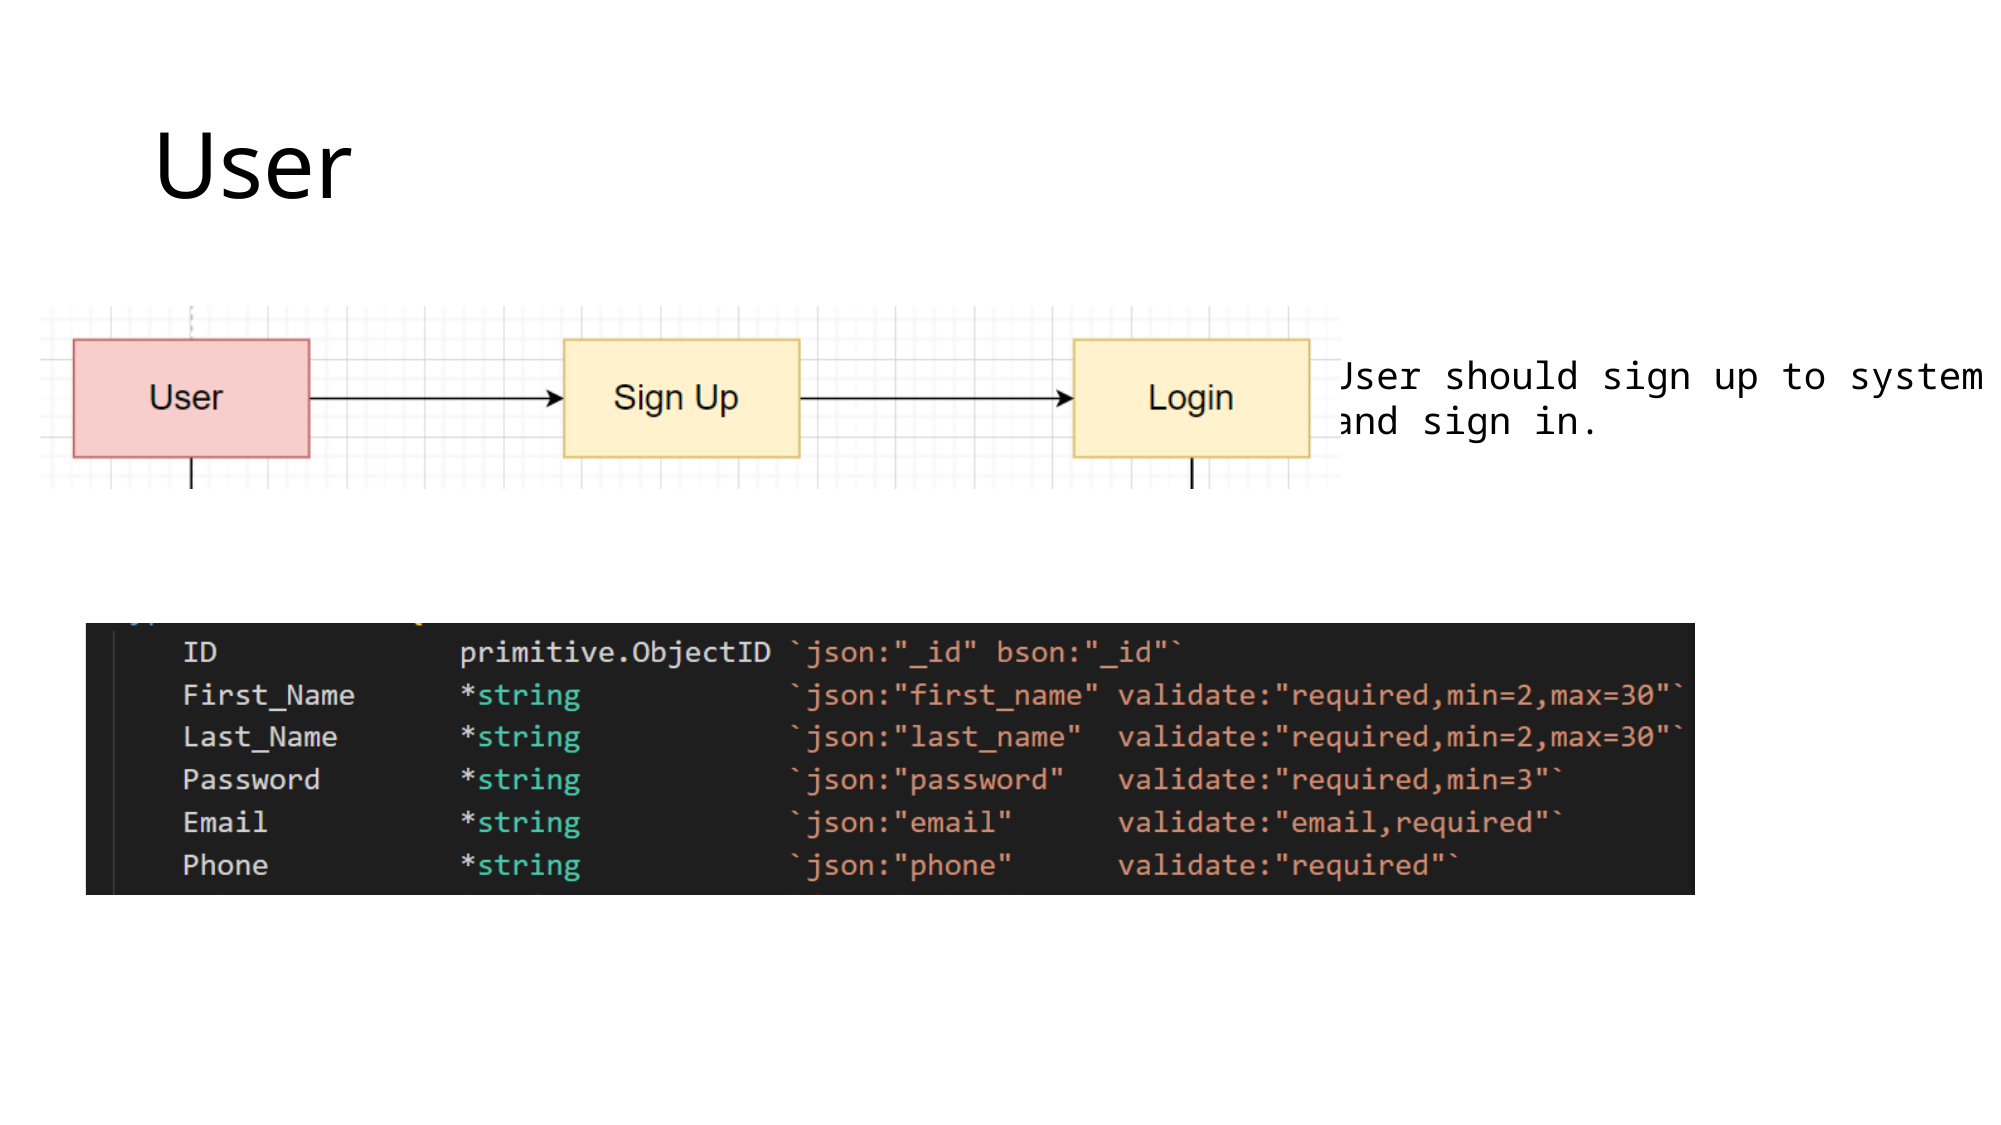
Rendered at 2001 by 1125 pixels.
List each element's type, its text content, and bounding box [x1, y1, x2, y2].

title User [137, 59, 1863, 278]
text_box User should sign up to system and sign in. [1342, 344, 1999, 449]
picture [40, 306, 1342, 489]
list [85, 623, 1695, 895]
